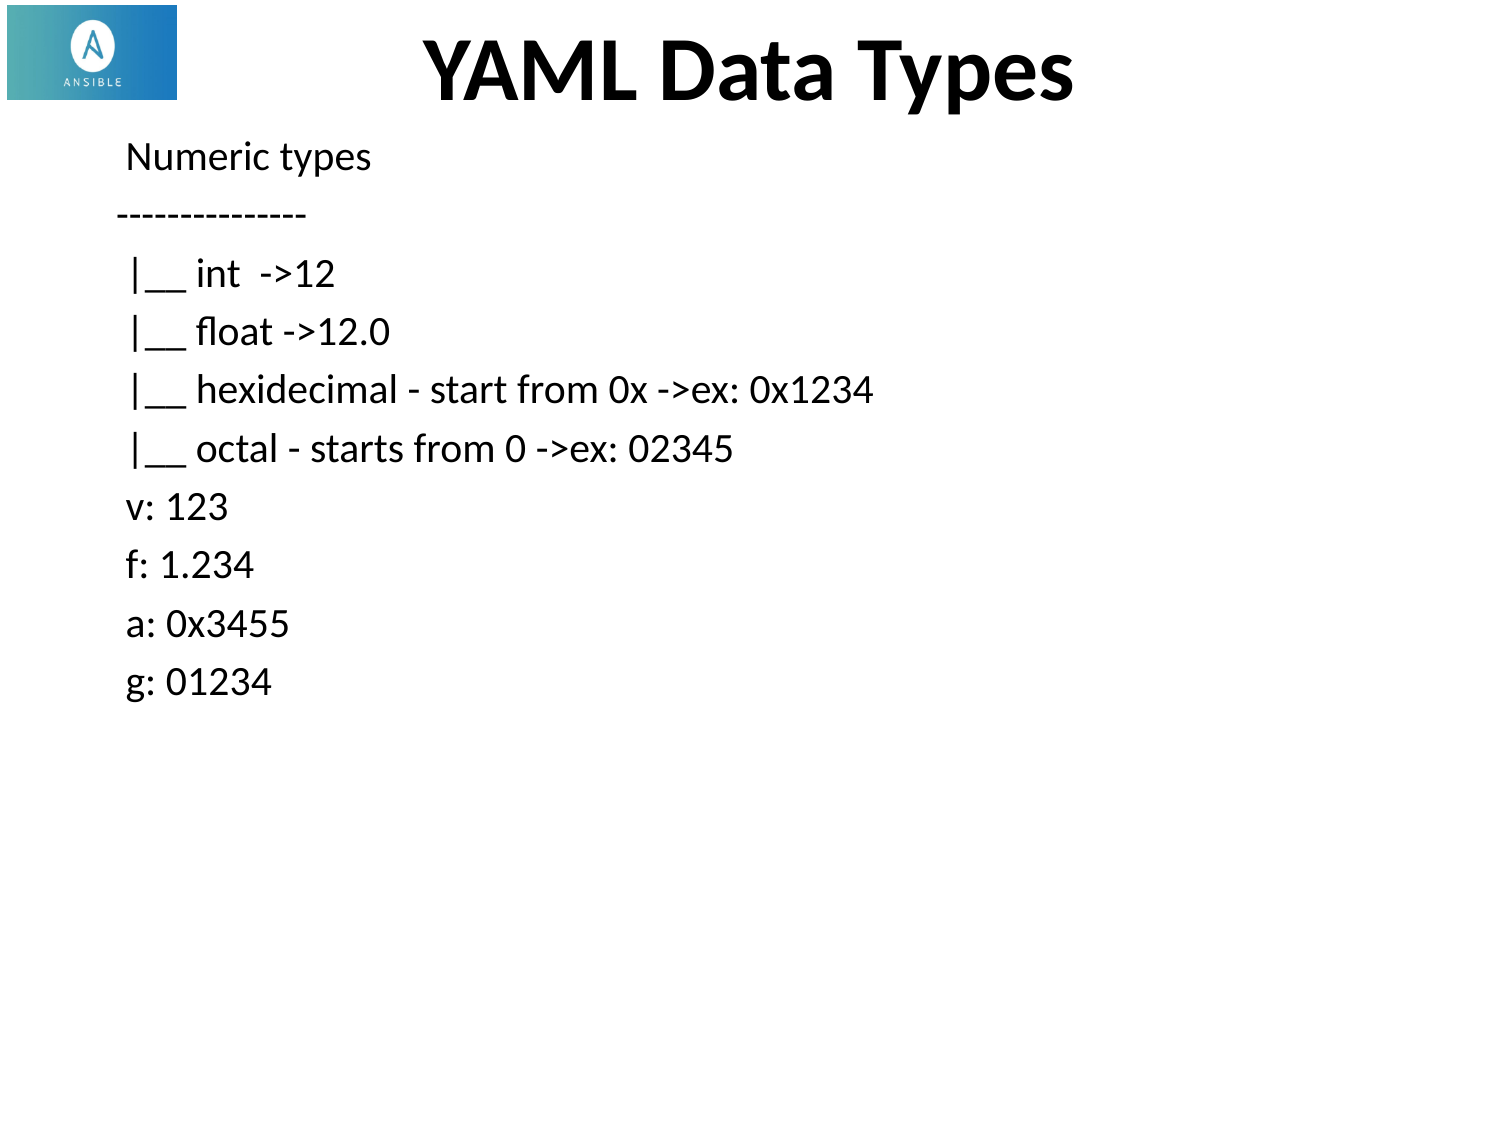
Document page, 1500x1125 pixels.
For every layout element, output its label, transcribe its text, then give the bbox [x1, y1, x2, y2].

picture [6, 4, 177, 101]
title YAML Data Types [75, 0, 1425, 128]
list Numeric types --------------- |__ int ->12 |__ float ->12.0 |__ hexidecimal - start from 0x ->ex: 0x1234 |__ octal - starts from 0 ->ex: 02345 v: 123 f: 1.234 a: 0x3455 g: 01234 [91, 121, 1442, 864]
